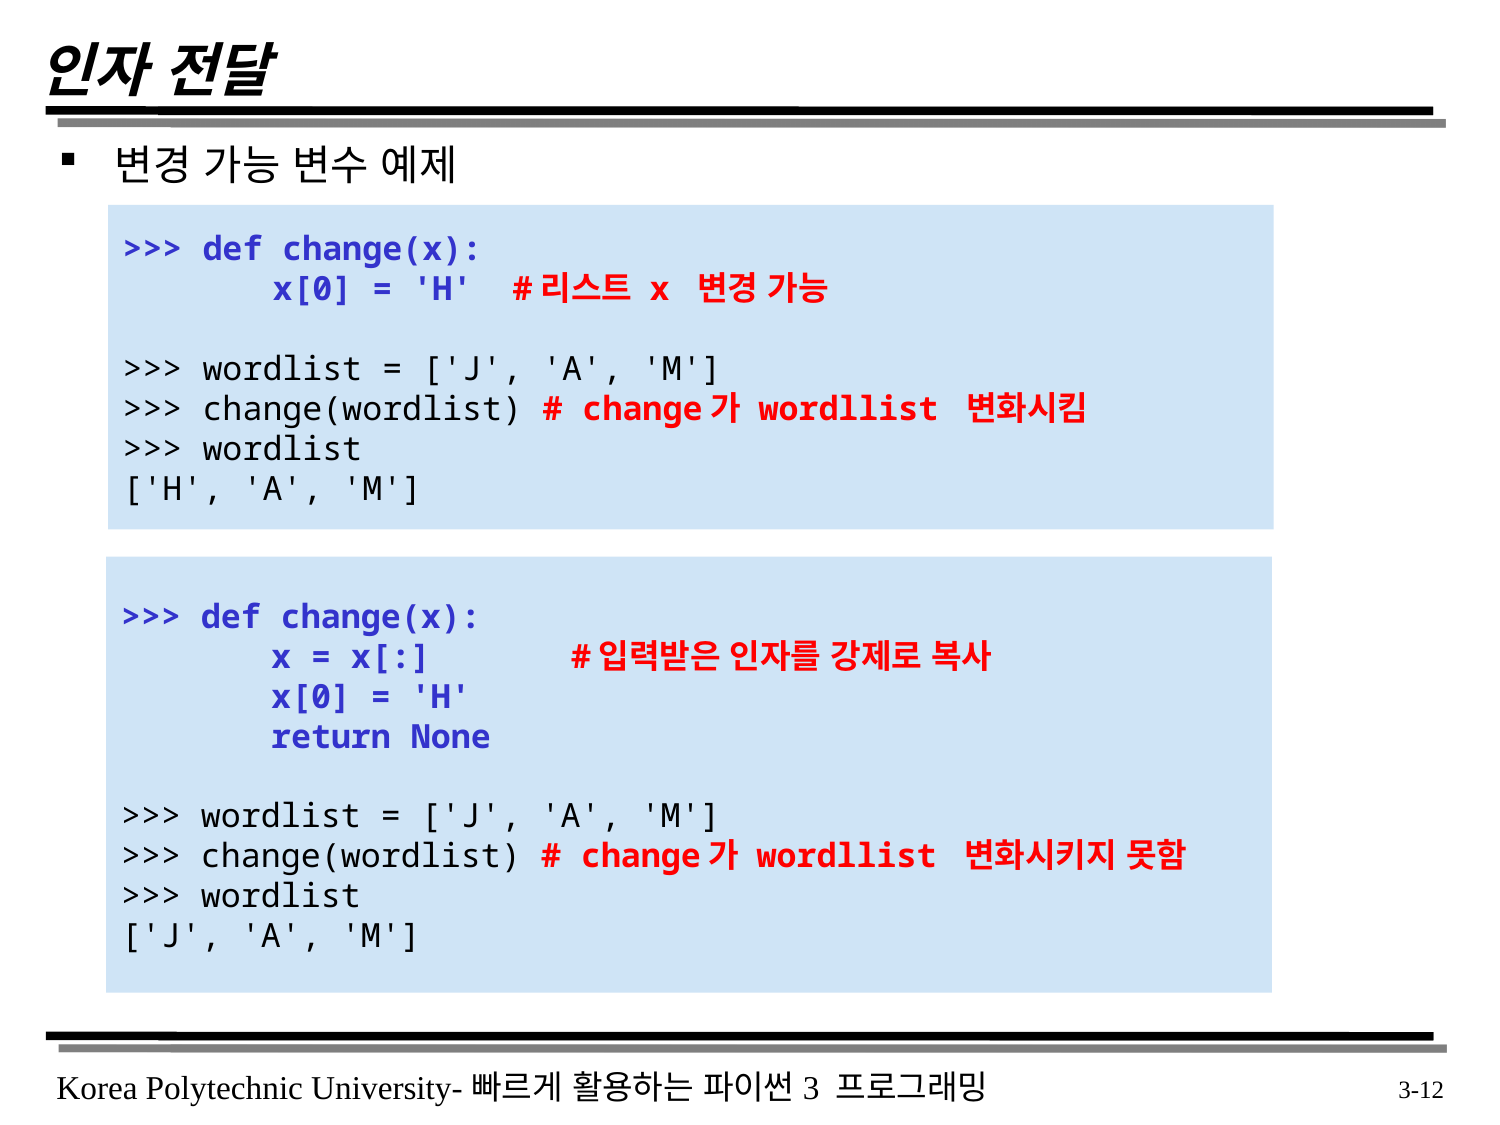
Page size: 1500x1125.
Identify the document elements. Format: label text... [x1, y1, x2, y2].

text_box 변경 가능 변수 예제 [43, 131, 1450, 977]
text_box >>> def change(x): x[0] = 'H' #리스트 x 변경 가능 >>> wordlist = ['J', 'A', 'M'] >>> change(wordlist) # change가 wordllist 변화시킴 >>> wordlist ['H', 'A', 'M'] [106, 203, 1276, 531]
title 인자 전달 [25, 25, 1301, 101]
text_box >>> def change(x): x = x[:] #입력받은 인자를 강제로 복사 x[0] = 'H' return None >>> wordlist = ['J', 'A', 'M'] >>> change(wordlist) # change가 wordllist 변화시키지 못함 >>> wordlist ['J', 'A', 'M'] [104, 555, 1274, 995]
slide_number 3-12 [1333, 1066, 1460, 1115]
